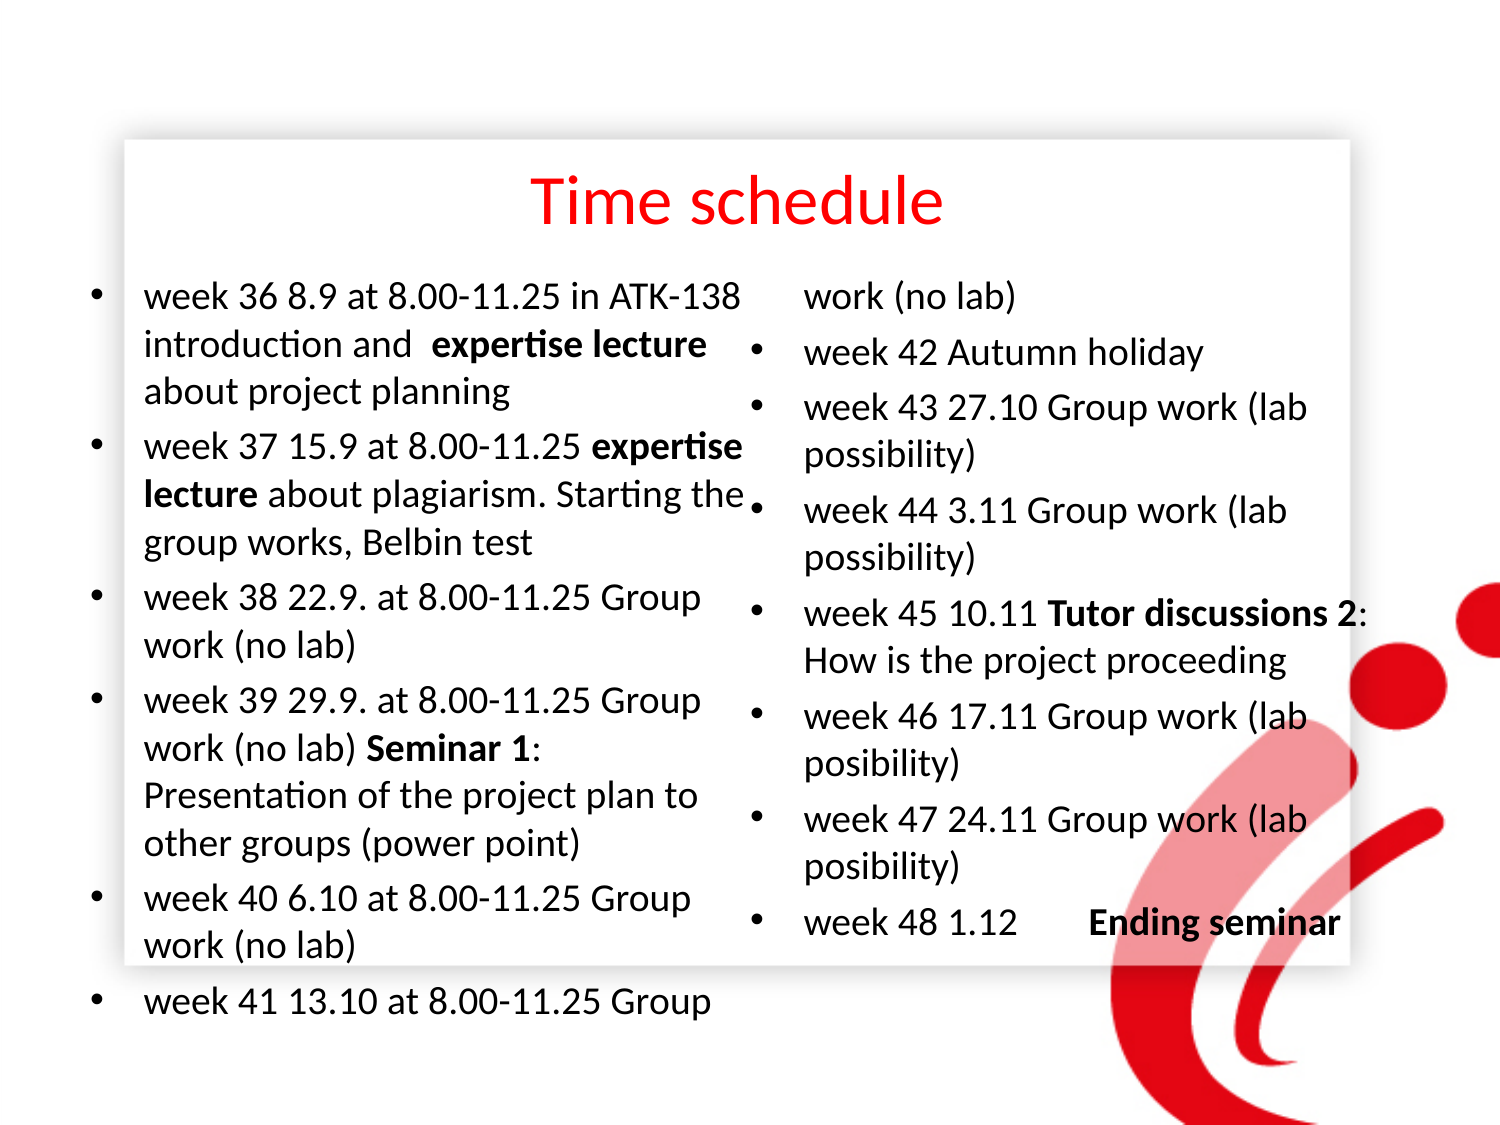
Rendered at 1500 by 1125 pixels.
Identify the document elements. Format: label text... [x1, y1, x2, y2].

list week 36 8.9 at 8.00-11.25 in ATK-138 introduction and expertise lecture about project planning week 37 15.9 at 8.00-11.25 expertise lecture about plagiarism. Starting the group works, Belbin test week 38 22.9. at 8.00-11.25 Group work (no lab) week 39 29.9. at 8.00-11.25 Group work (no lab) Seminar 1: Presentation of the project plan to other groups (power point) week 40 6.10 at 8.00-11.25 Group work (no lab) week 41 13.10 at 8.00-11.25 Group work (no lab) week 42 Autumn holiday week 43 27.10 Group work (lab possibility) week 44 3.11 Group work (lab possibility) week 45 10.11 Tutor discussions 2: How is the project proceeding week 46 17.11 Group work (lab posibility) week 47 24.11 Group work (lab posibility) week 48 1.12 Ending seminar [75, 262, 1425, 1035]
title Time schedule [147, 137, 1329, 256]
picture [0, 0, 1500, 1125]
